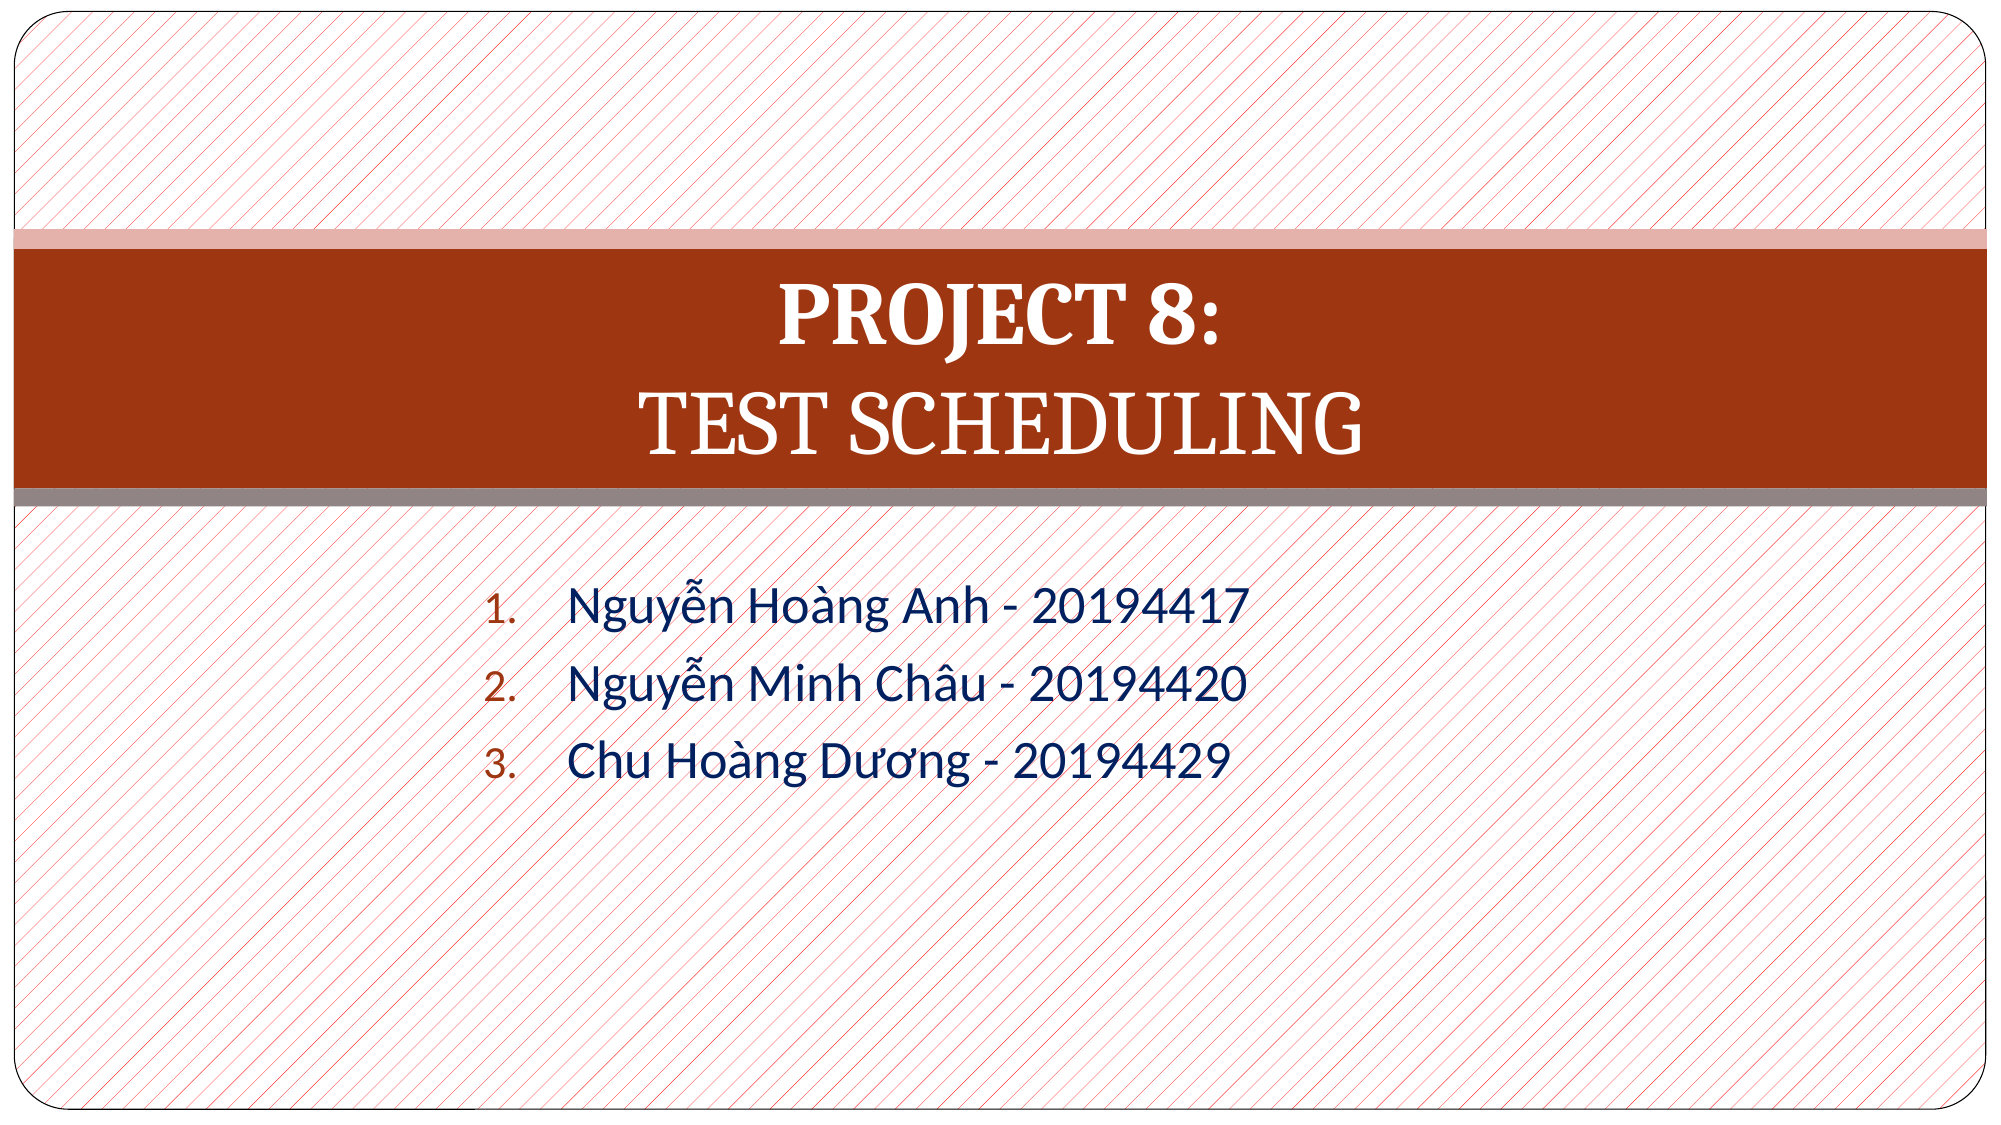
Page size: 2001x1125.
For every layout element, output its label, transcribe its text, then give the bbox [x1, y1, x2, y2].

subtitle Nguyễn Hoàng Anh - 20194417 Nguyễn Minh Châu - 20194420 Chu Hoàng Dương - 20194429 [468, 562, 1869, 825]
title PROJECT 8: TEST SCHEDULING [99, 247, 1900, 489]
